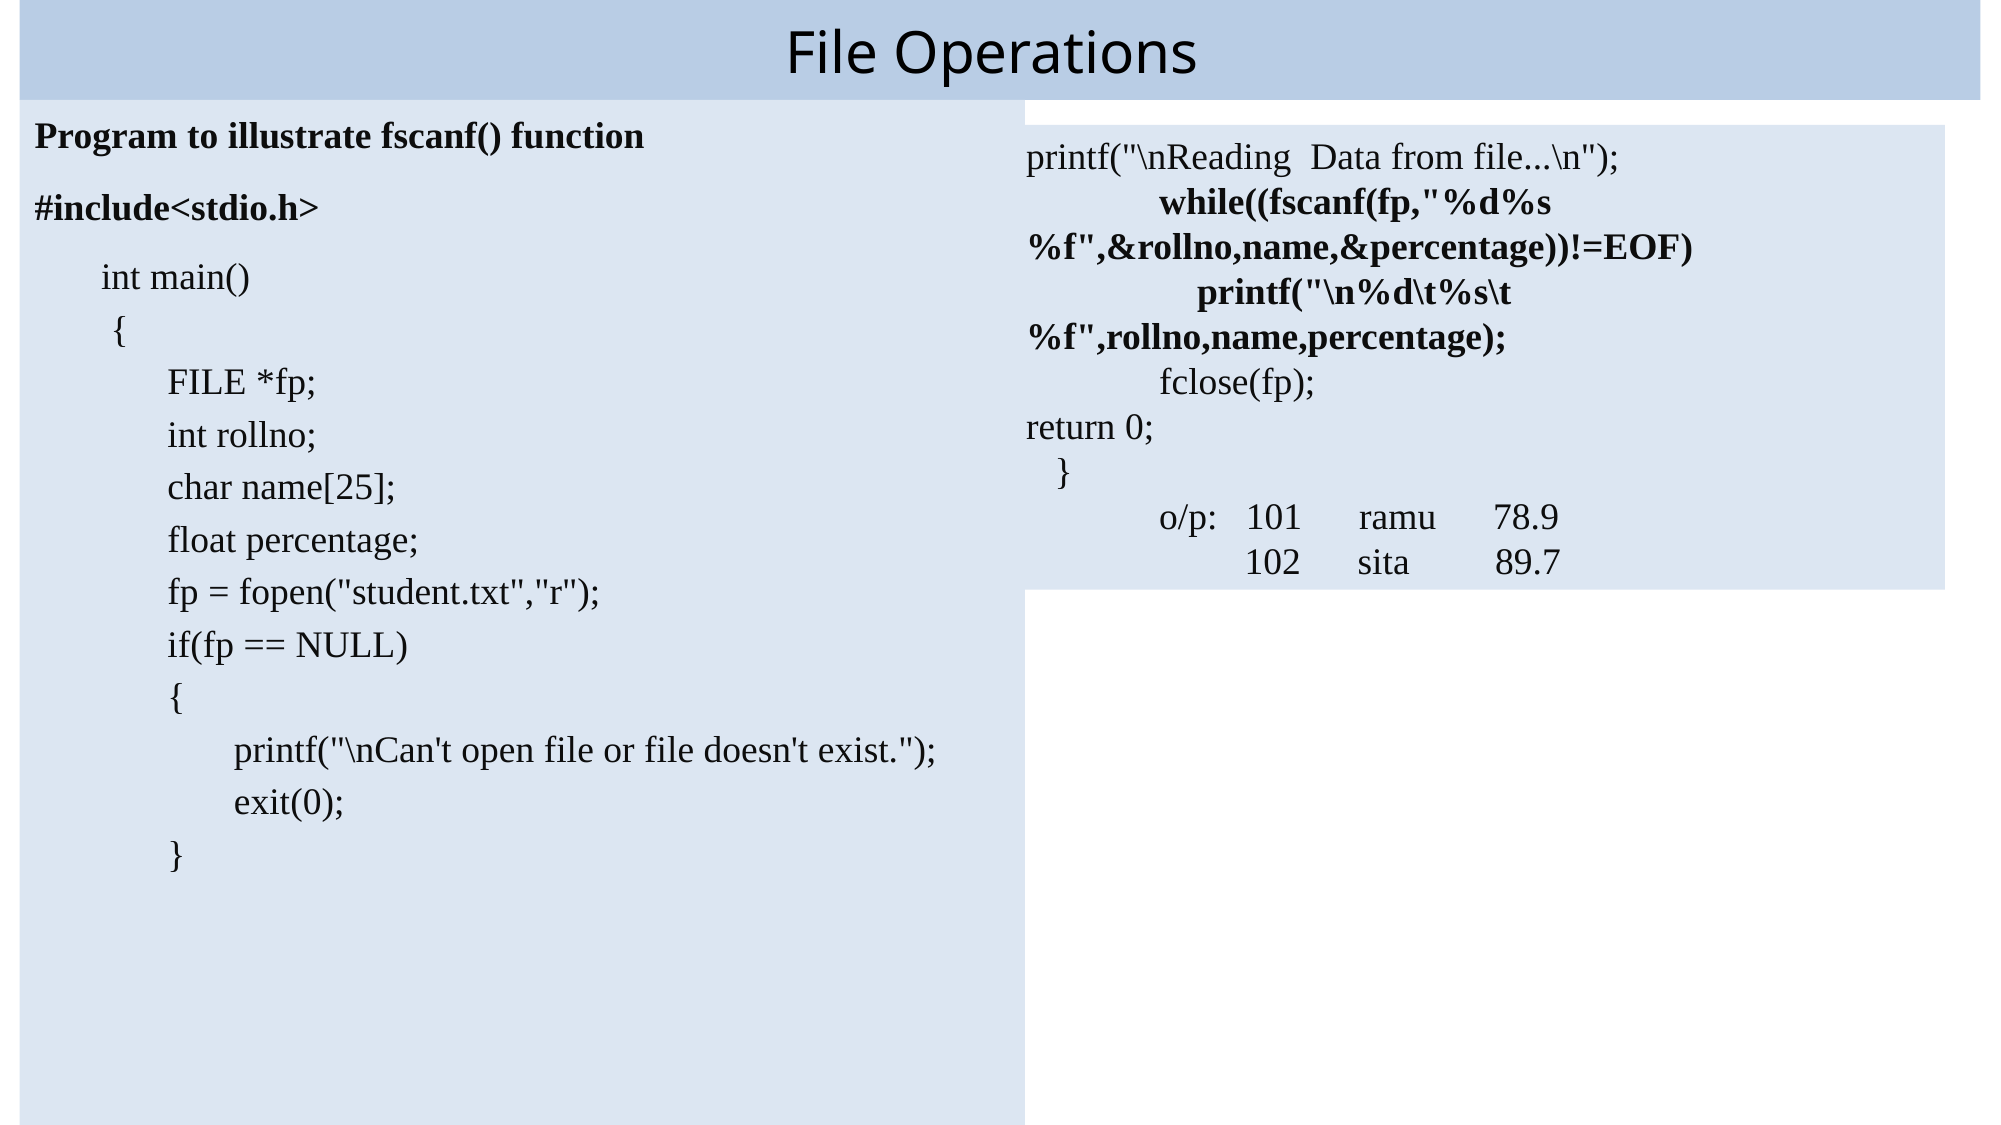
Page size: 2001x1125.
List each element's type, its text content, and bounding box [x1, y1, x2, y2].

text_box printf("\nReading Data from file...\n"); while((fscanf(fp,"%d%s%f",&rollno,name,&percentage))!=EOF) printf("\n%d\t%s\t%f",rollno,name,percentage); fclose(fp); return 0; } o/p: 101 ramu 78.9 102 sita 89.7 [1011, 124, 1945, 590]
title File Operations [19, 0, 1981, 100]
list Program to illustrate fscanf() function #include<stdio.h> int main() { FILE *fp; int rollno; char name[25]; float percentage; fp = fopen("student.txt","r"); if(fp == NULL) { printf("\nCan't open file or file doesn't exist."); exit(0); } [19, 99, 1025, 1125]
